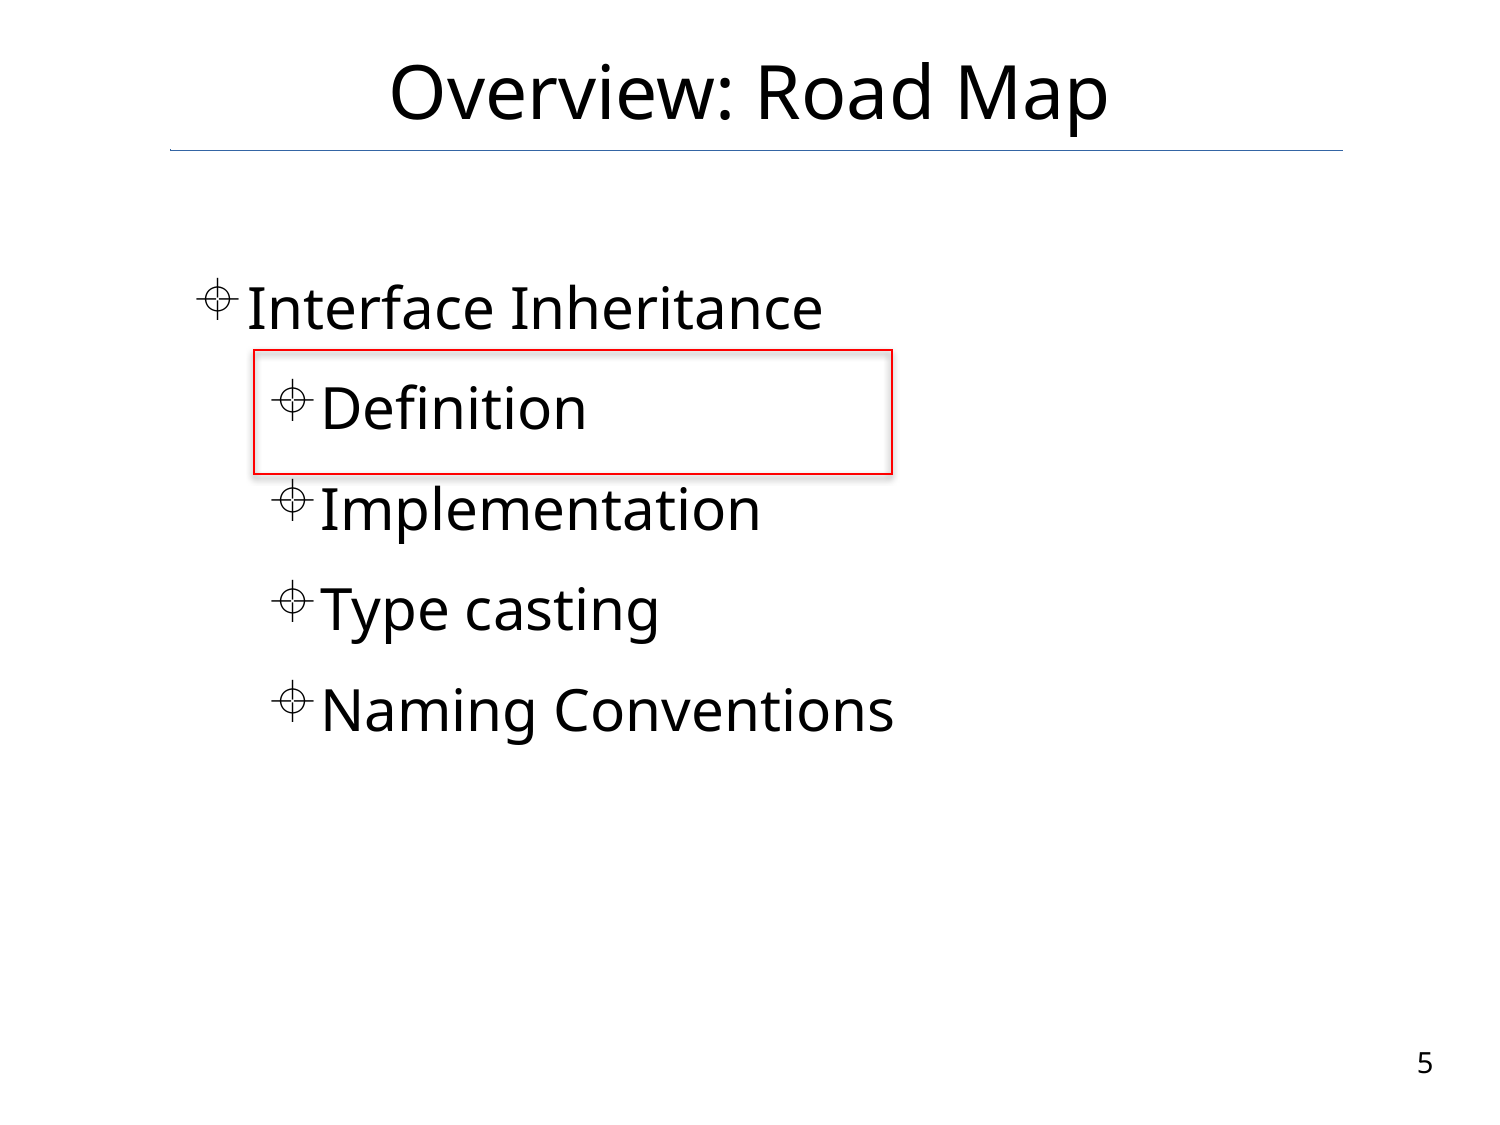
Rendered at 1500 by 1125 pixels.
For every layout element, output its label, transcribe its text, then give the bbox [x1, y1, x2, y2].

text_box [253, 349, 893, 474]
text_box Interface Inheritance Definition Implementation Type casting Naming Conventions [184, 278, 1329, 744]
slide_number 5 [1399, 1044, 1452, 1095]
title Overview: Road Map [74, 0, 1426, 179]
